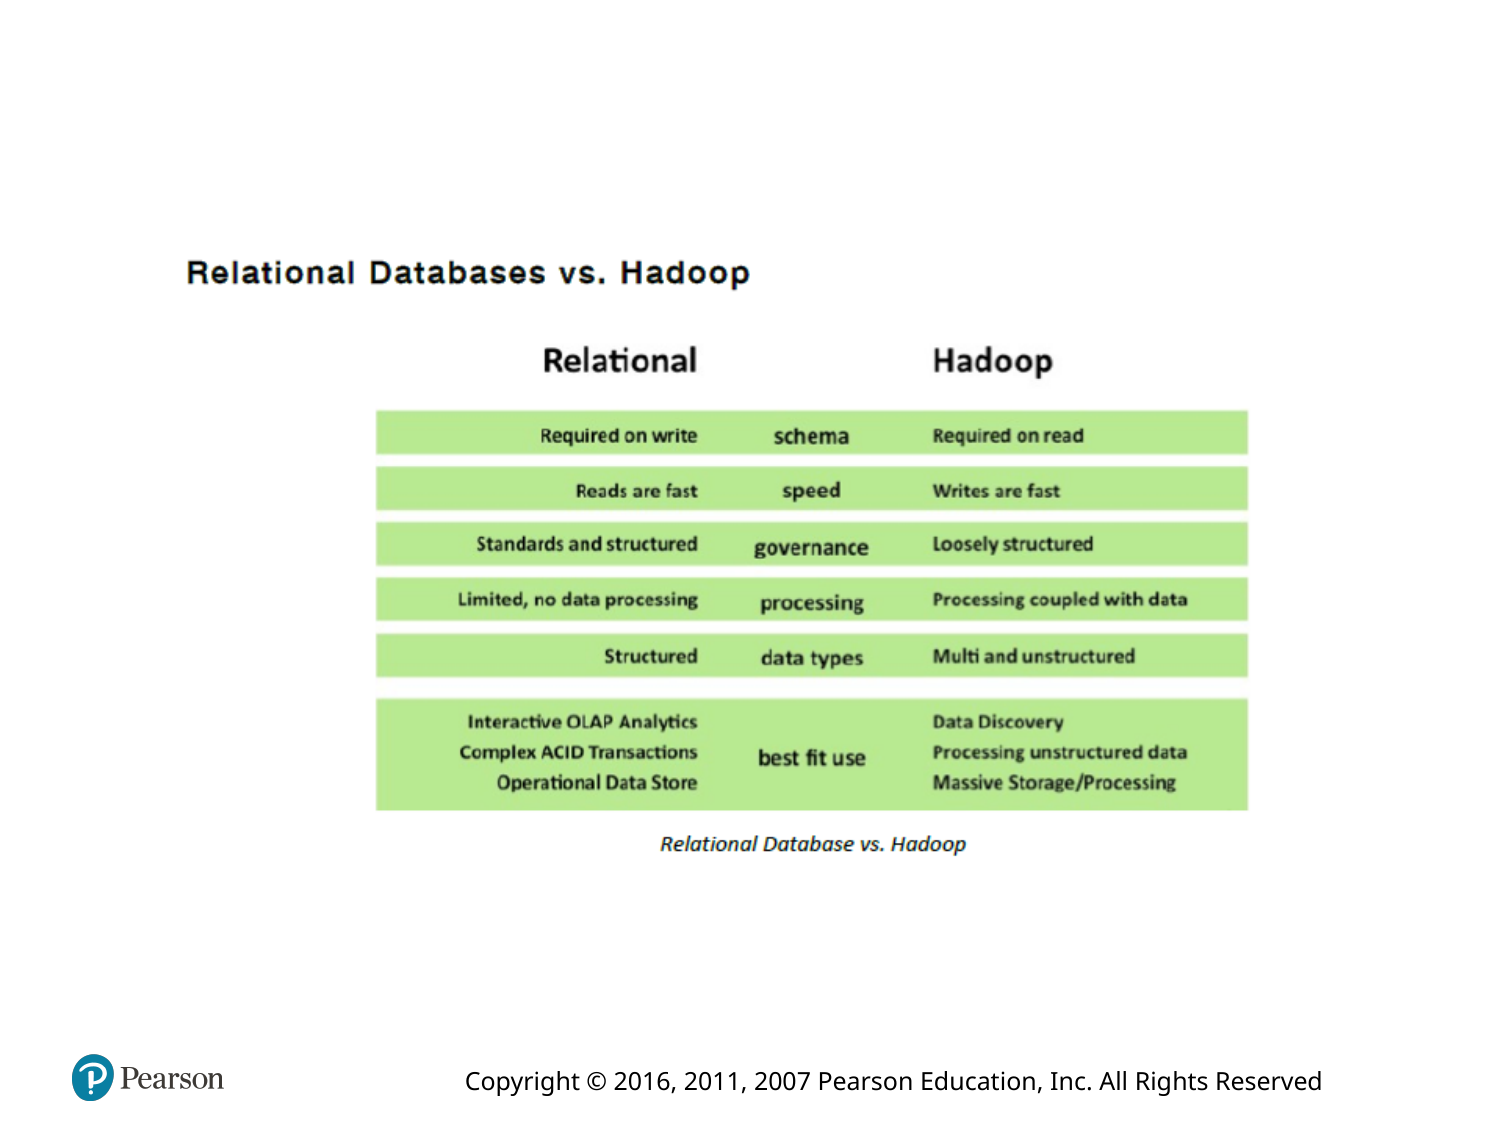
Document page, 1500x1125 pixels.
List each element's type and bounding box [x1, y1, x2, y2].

picture [171, 246, 1329, 879]
picture [72, 1054, 88, 1070]
picture [98, 1054, 224, 1101]
picture [80, 1063, 106, 1088]
picture [72, 1087, 83, 1101]
